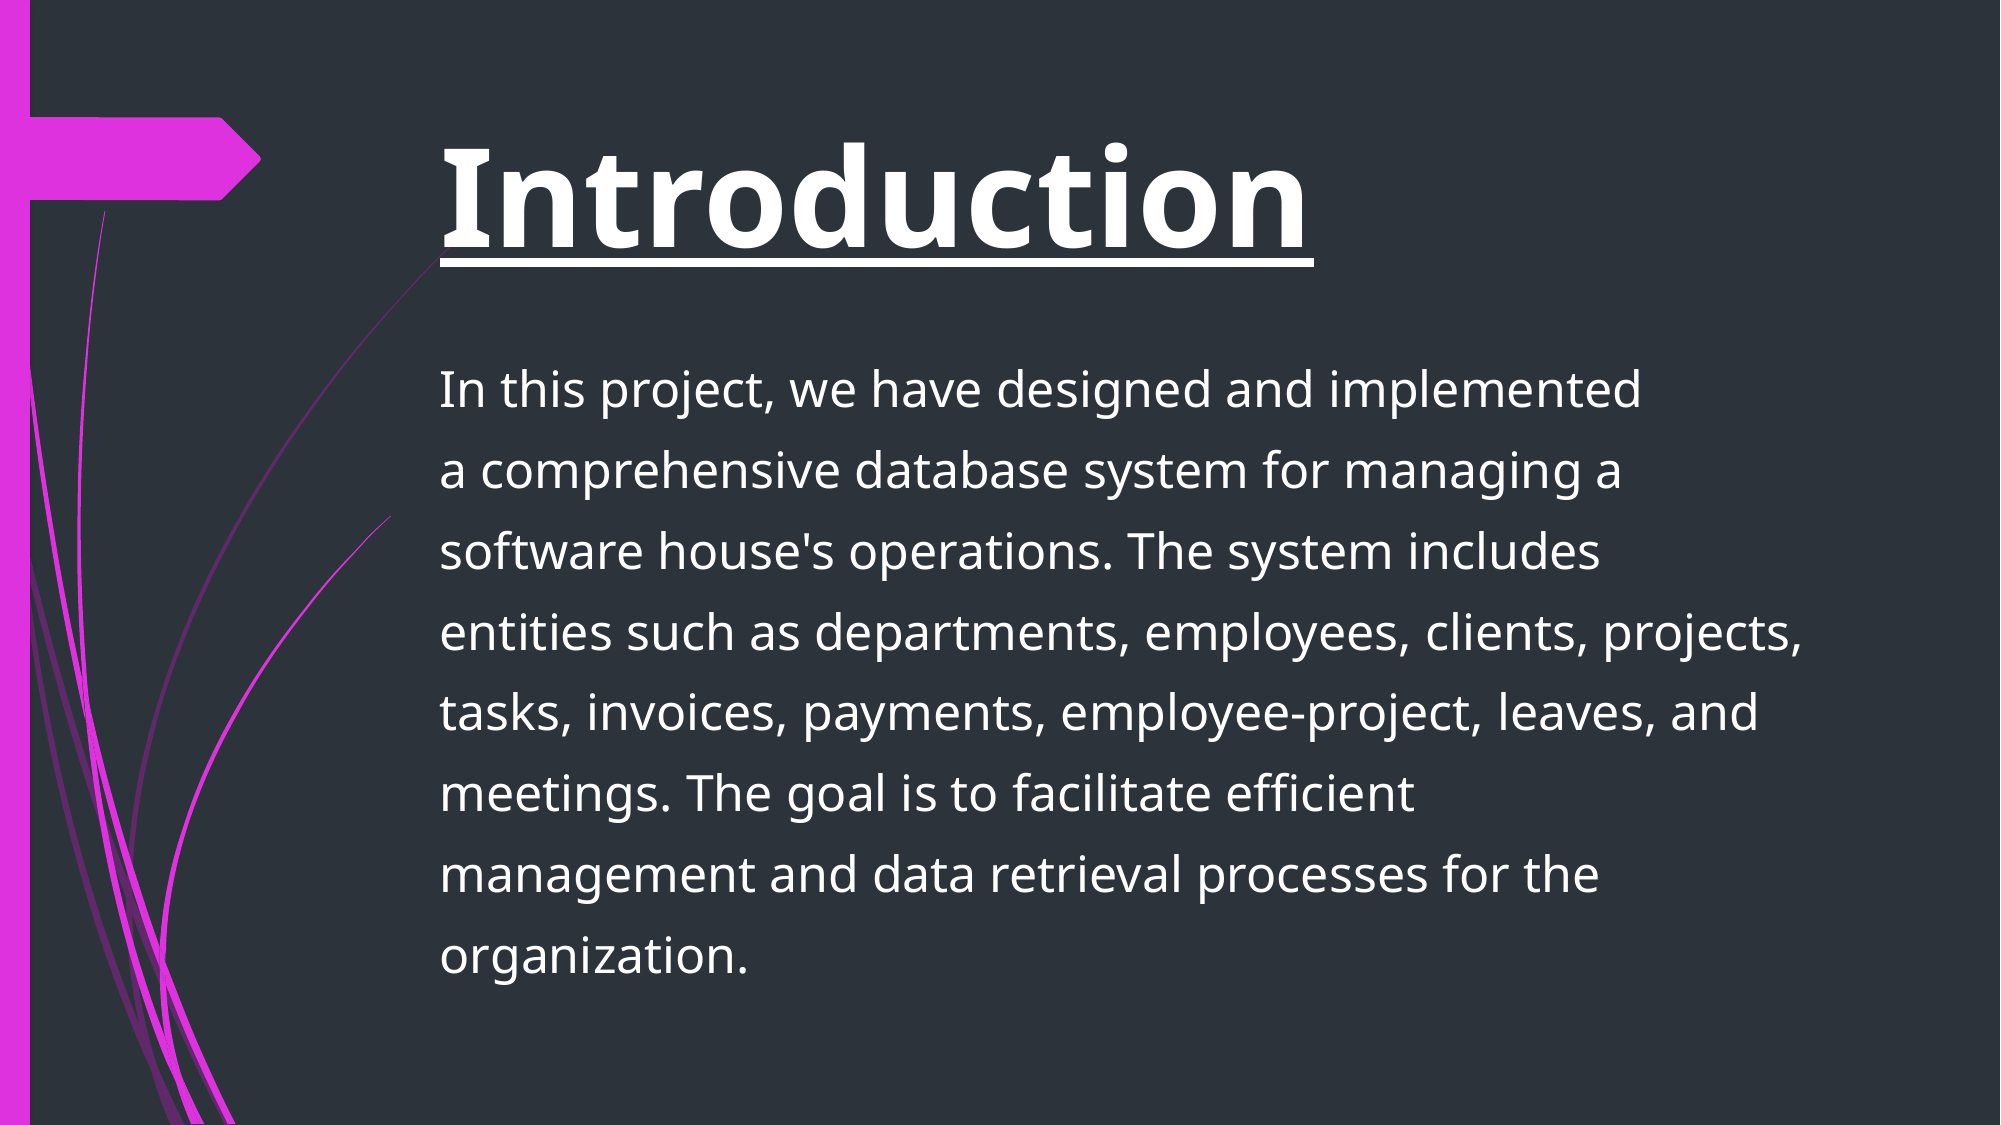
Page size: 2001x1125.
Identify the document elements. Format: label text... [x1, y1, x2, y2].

title Introduction [425, 102, 1888, 313]
list In this project, we have designed and implemented a comprehensive database system for managing a software house's operations. The system includes entities such as departments, employees, clients, projects, tasks, invoices, payments, employee-project, leaves, and meetings. The goal is to facilitate efficient management and data retrieval processes for the organization. [424, 350, 1888, 1021]
